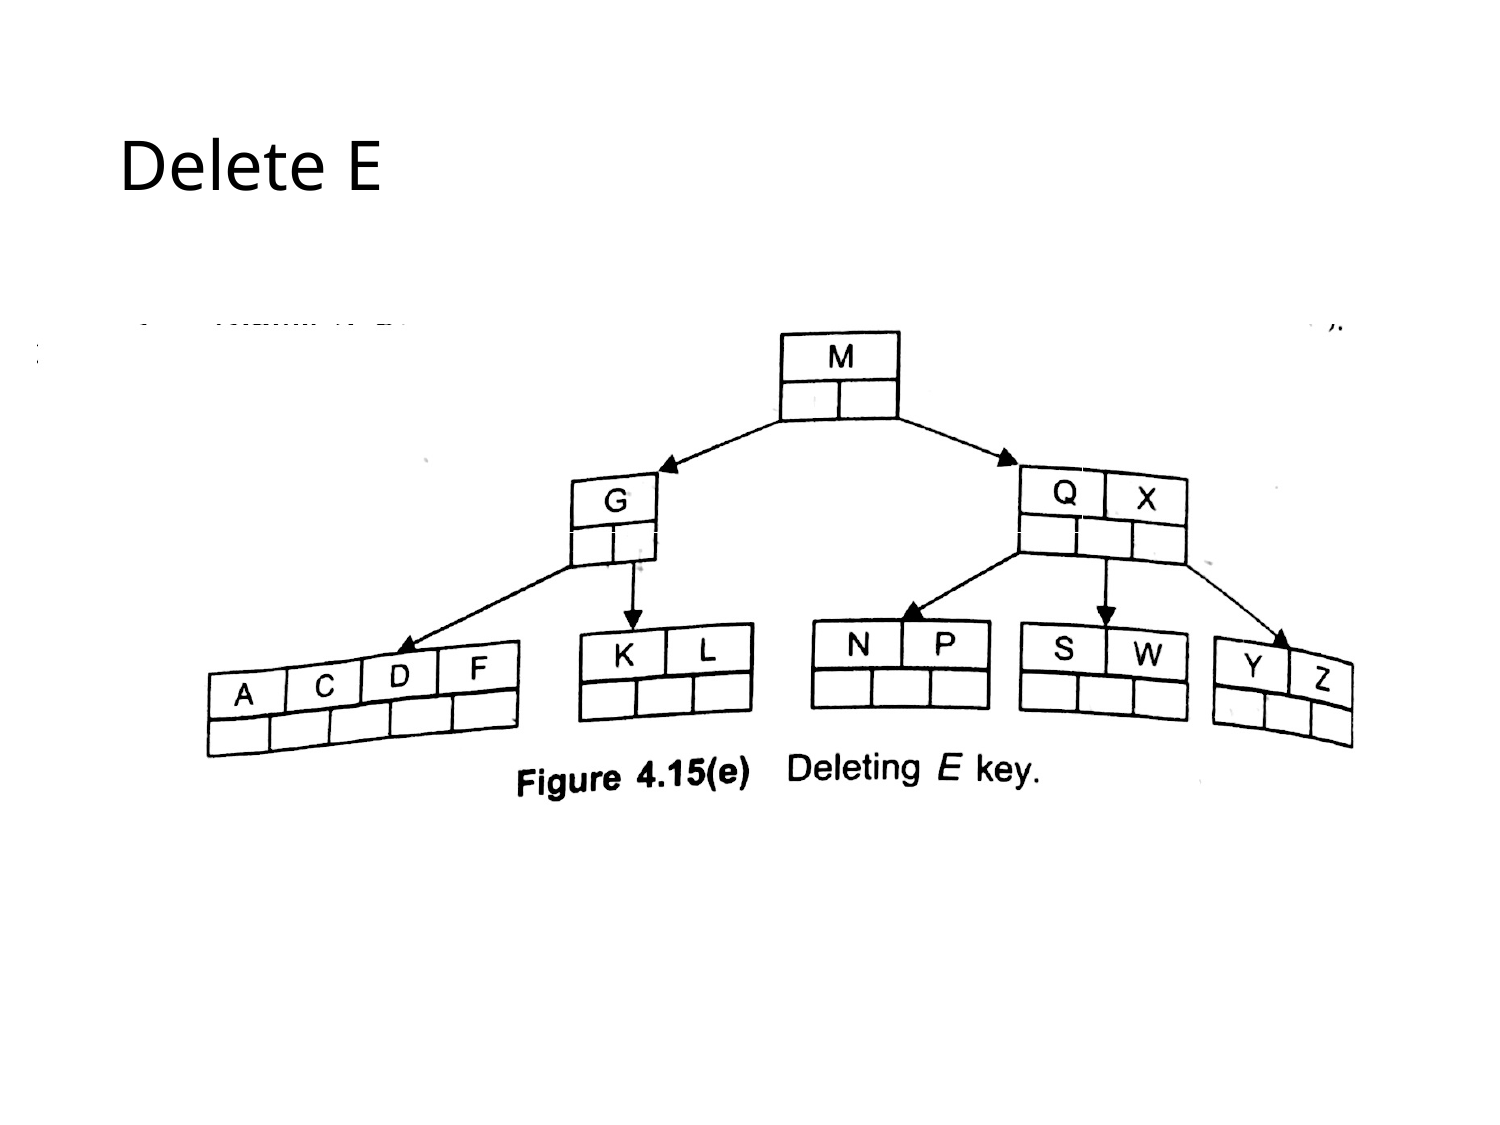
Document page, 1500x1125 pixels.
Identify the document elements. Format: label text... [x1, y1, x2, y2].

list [37, 324, 1407, 825]
title Delete E [103, 59, 1397, 278]
